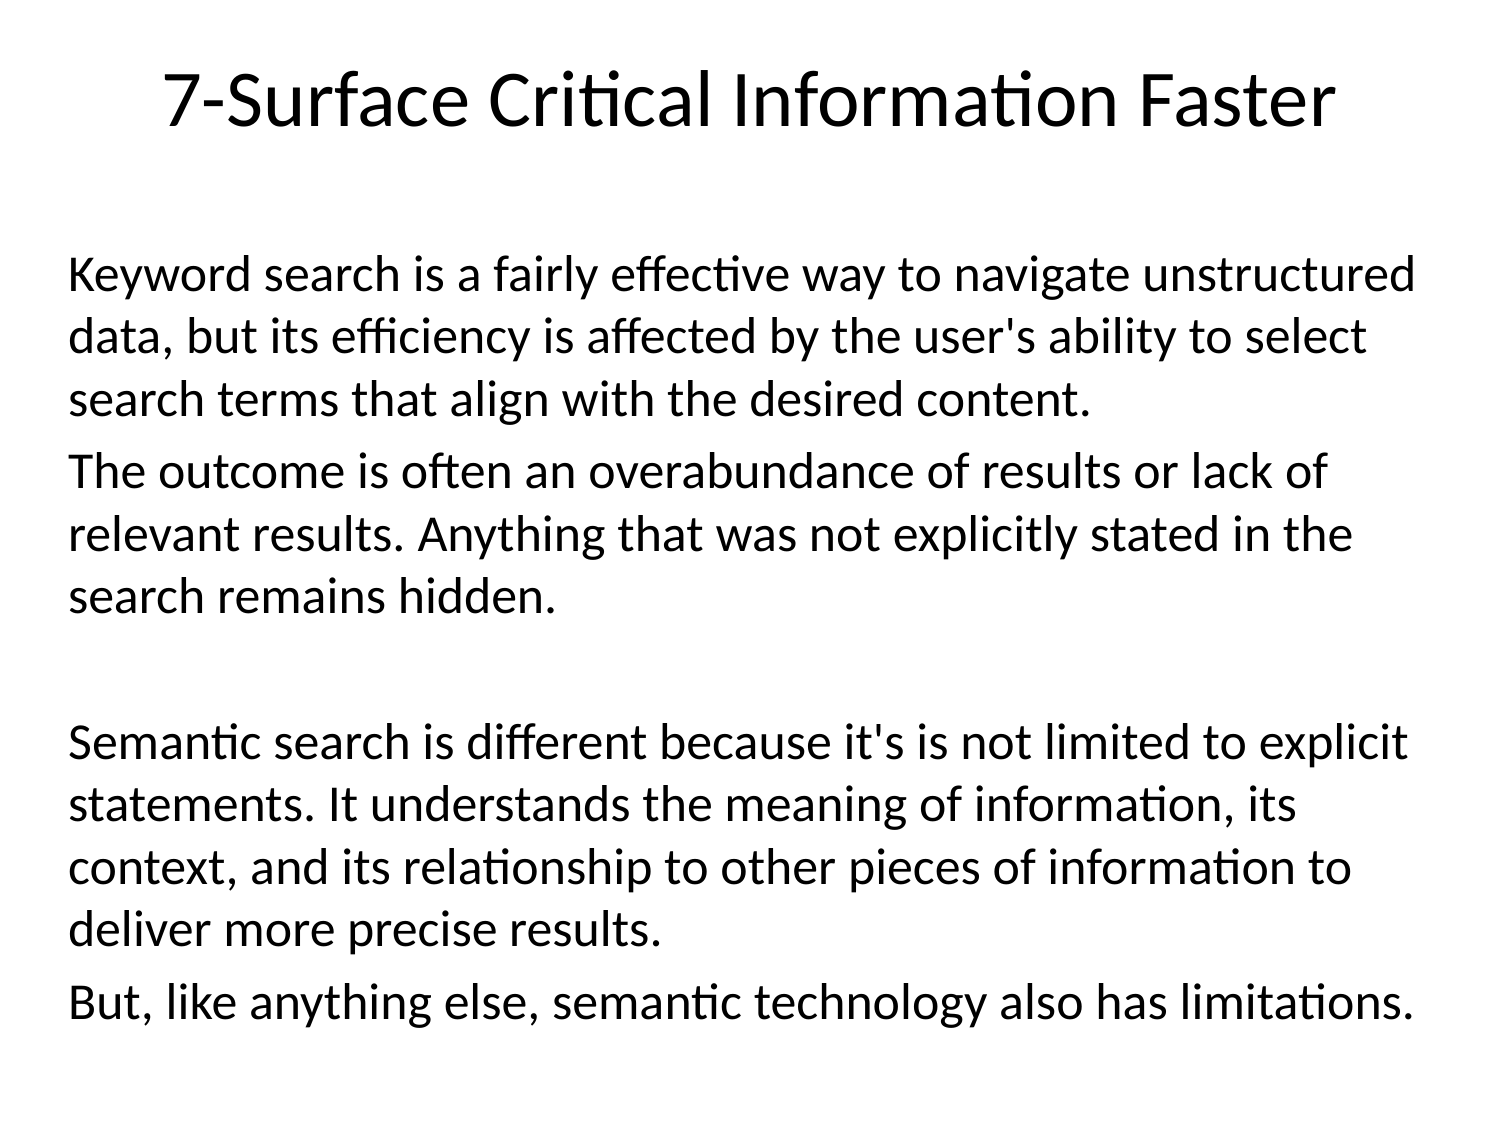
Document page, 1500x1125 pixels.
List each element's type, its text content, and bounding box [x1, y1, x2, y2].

list Keyword search is a fairly effective way to navigate unstructured data, but its efficiency is affected by the user's ability to select search terms that align with the desired content. The outcome is often an overabundance of results or lack of relevant results. Anything that was not explicitly stated in the search remains hidden. Semantic search is different because it's is not limited to explicit statements. It understands the meaning of information, its context, and its relationship to other pieces of information to deliver more precise results. But, like anything else, semantic technology also has limitations. [53, 231, 1459, 1125]
title 7-Surface Critical Information Faster [75, 0, 1425, 188]
